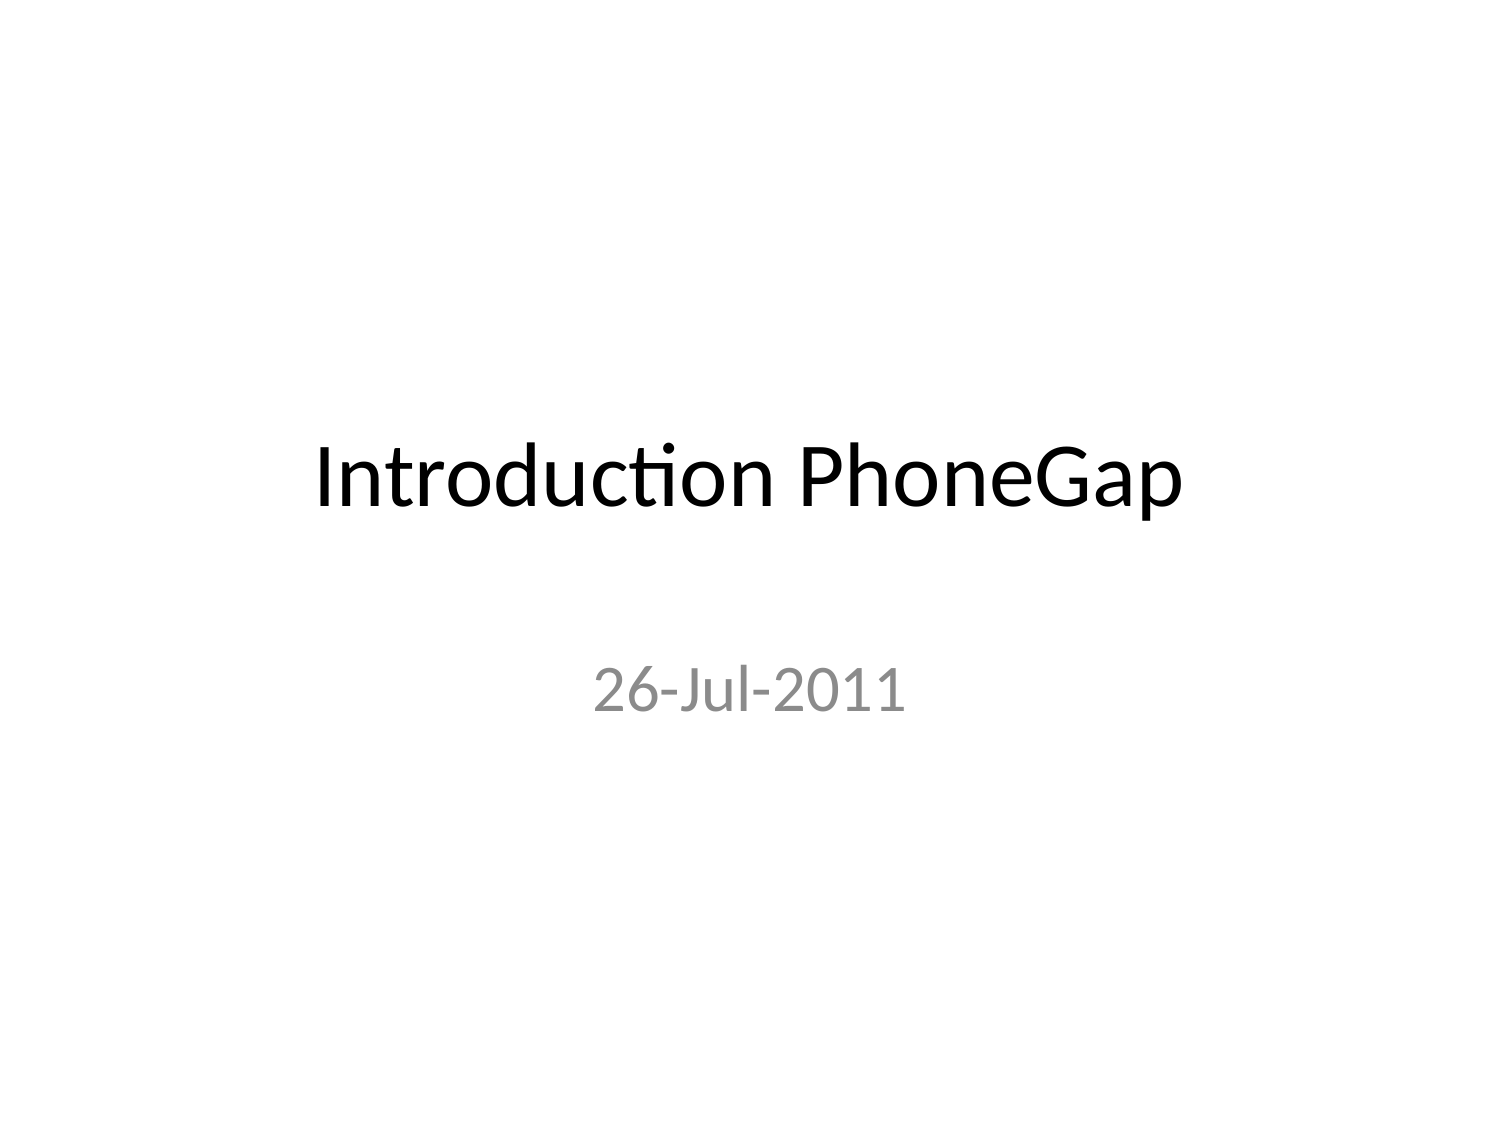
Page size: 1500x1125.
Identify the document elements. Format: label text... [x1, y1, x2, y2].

subtitle 26-Jul-2011 [225, 637, 1275, 925]
title Introduction PhoneGap [112, 349, 1388, 591]
